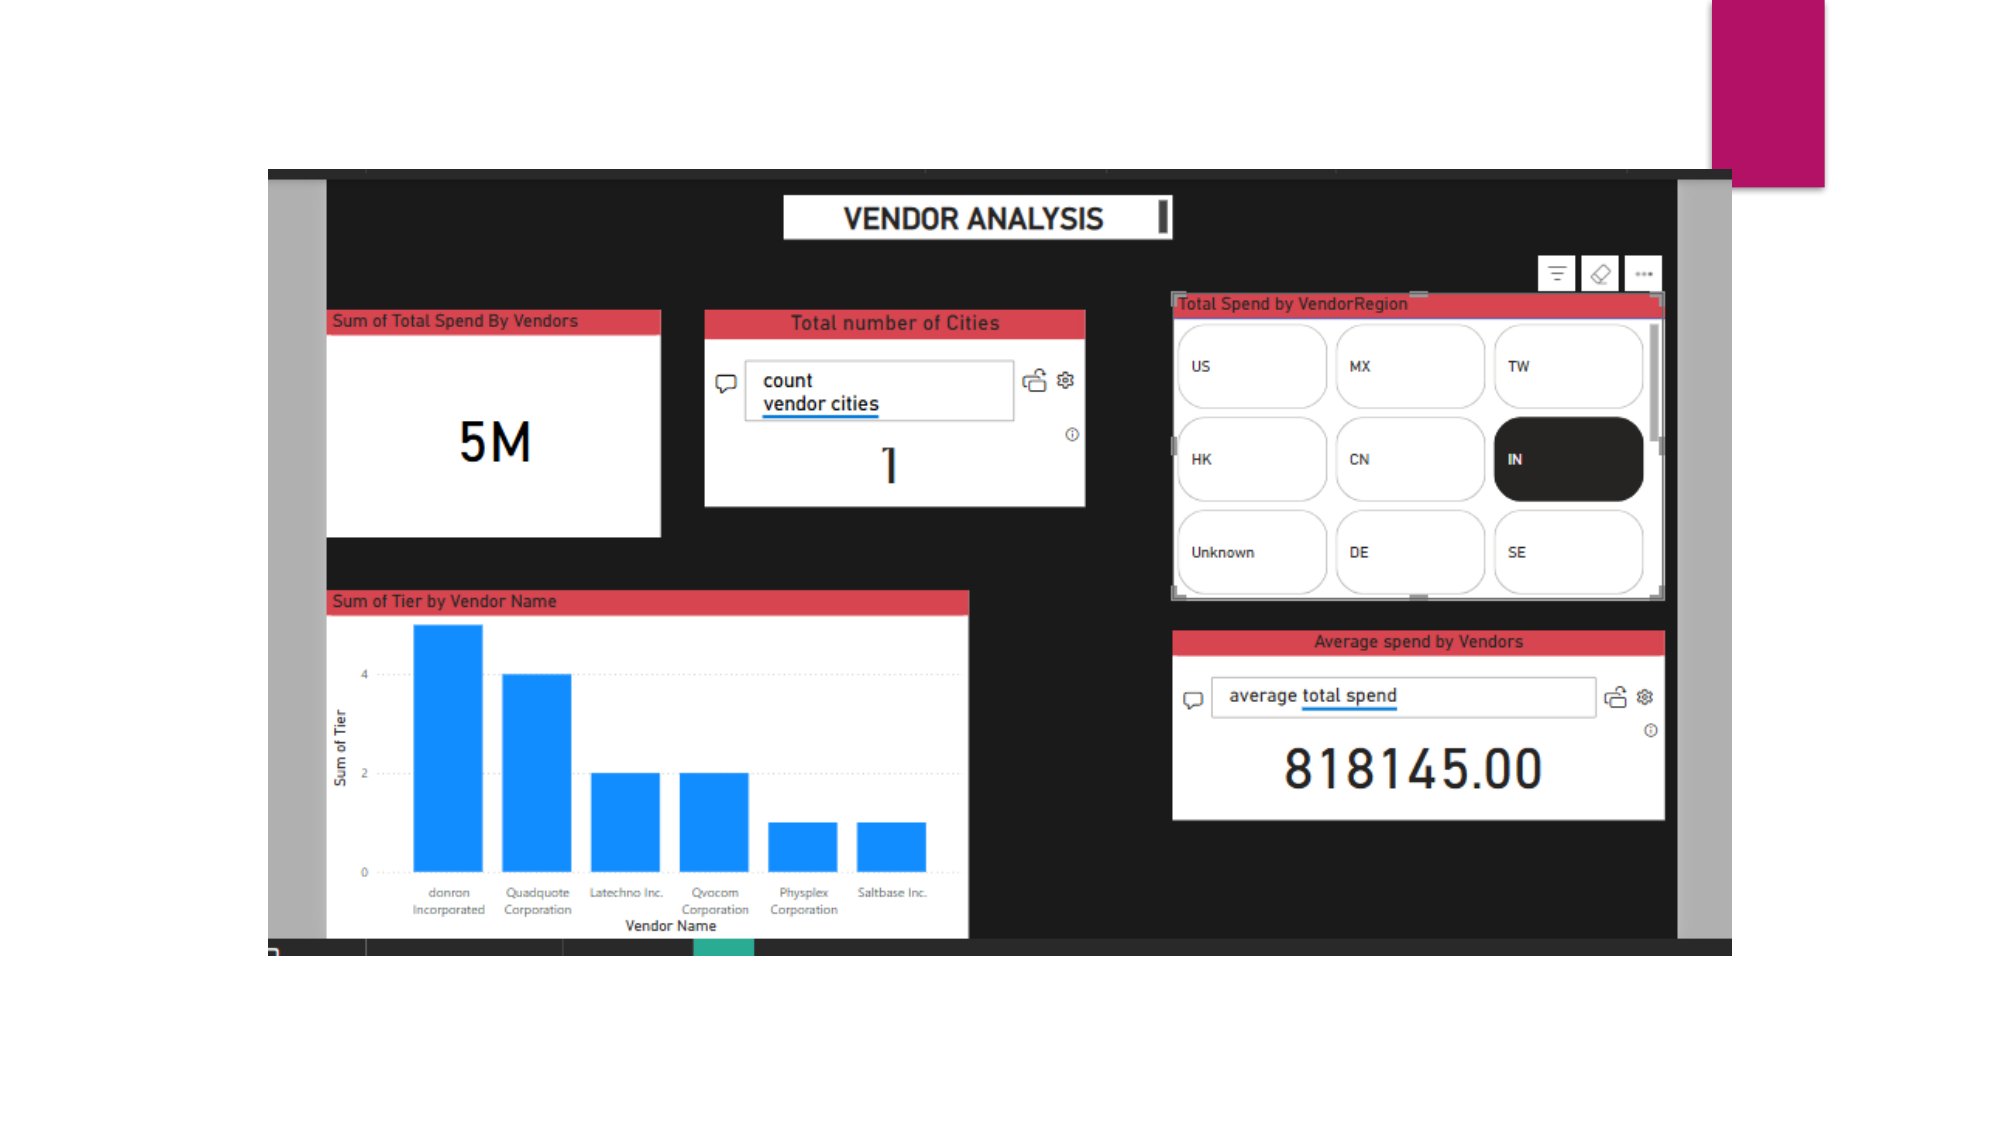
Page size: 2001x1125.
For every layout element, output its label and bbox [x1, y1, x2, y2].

picture [268, 169, 1732, 956]
